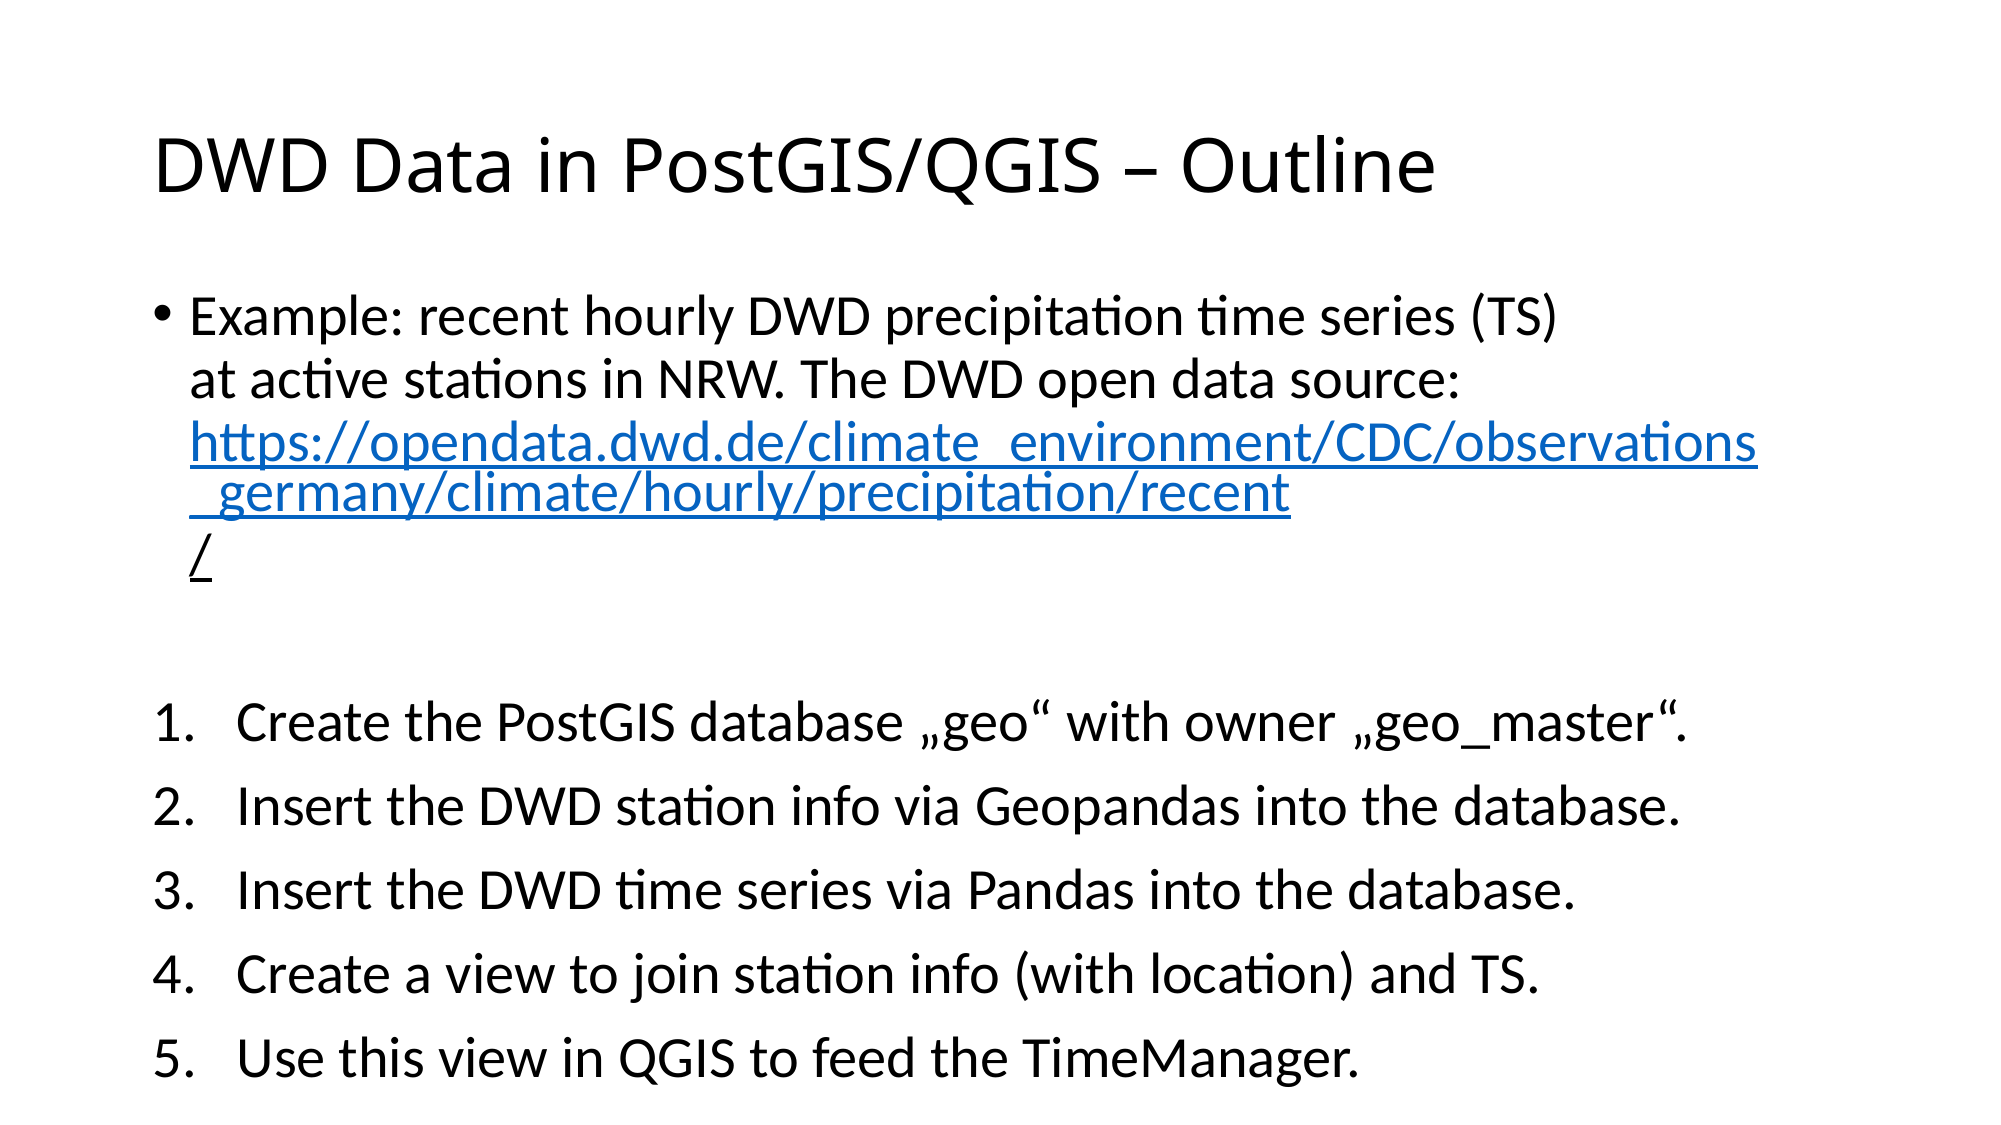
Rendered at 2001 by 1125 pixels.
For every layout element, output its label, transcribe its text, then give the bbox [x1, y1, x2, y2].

list Example: recent hourly DWD precipitation time series (TS) at active stations in NRW. The DWD open data source: https://opendata.dwd.de/climate_environment/CDC/observations_germany/climate/hourly/precipitation/recent/ Create the PostGIS database „geo“ with owner „geo_master“. Insert the DWD station info via Geopandas into the database. Insert the DWD time series via Pandas into the database. Create a view to join station info (with location) and TS. Use this view in QGIS to feed the TimeManager. [137, 277, 1795, 1014]
title DWD Data in PostGIS/QGIS – Outline [137, 59, 1863, 278]
